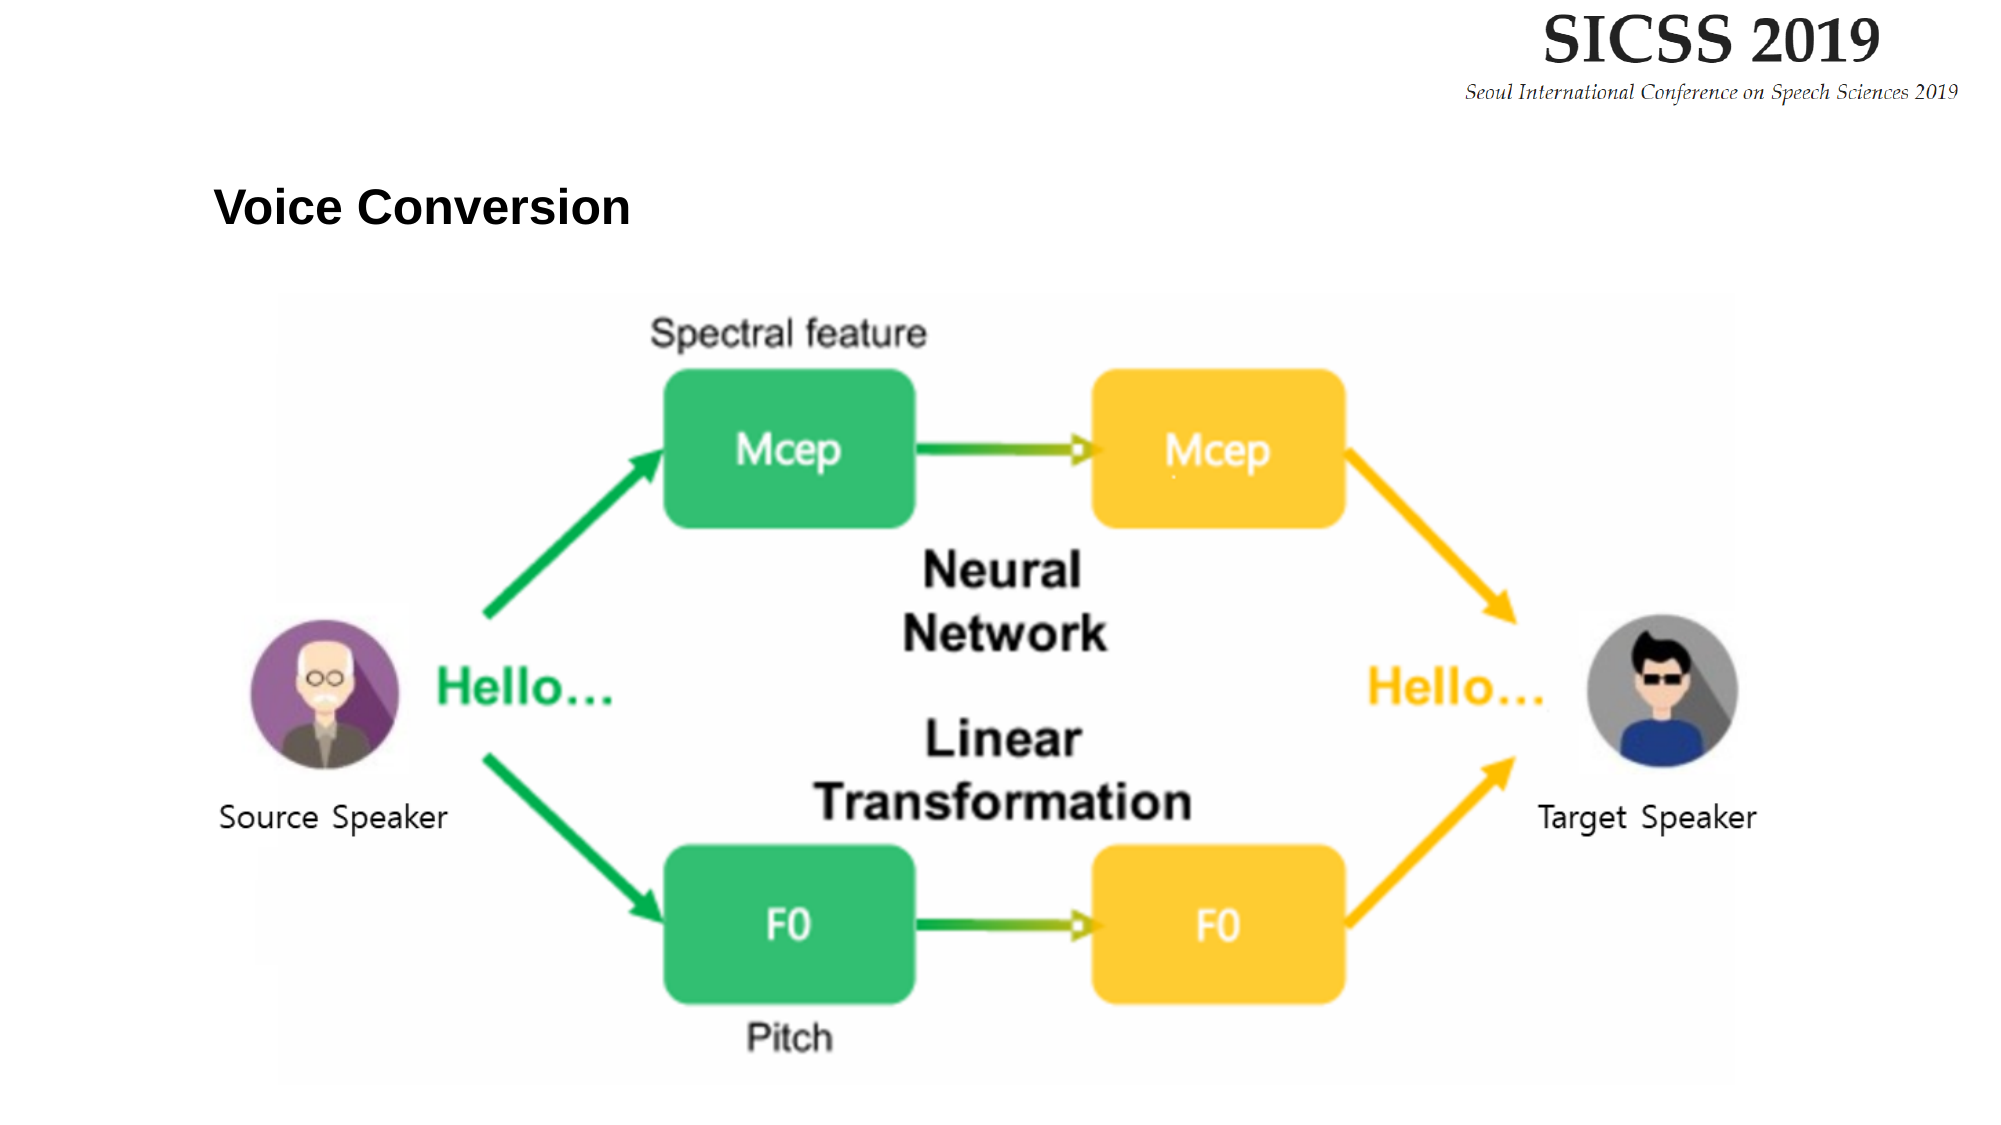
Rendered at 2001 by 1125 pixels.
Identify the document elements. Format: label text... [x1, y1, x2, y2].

picture [1454, 0, 1976, 120]
text_box Voice Conversion [198, 166, 1102, 242]
picture [198, 293, 1802, 1085]
